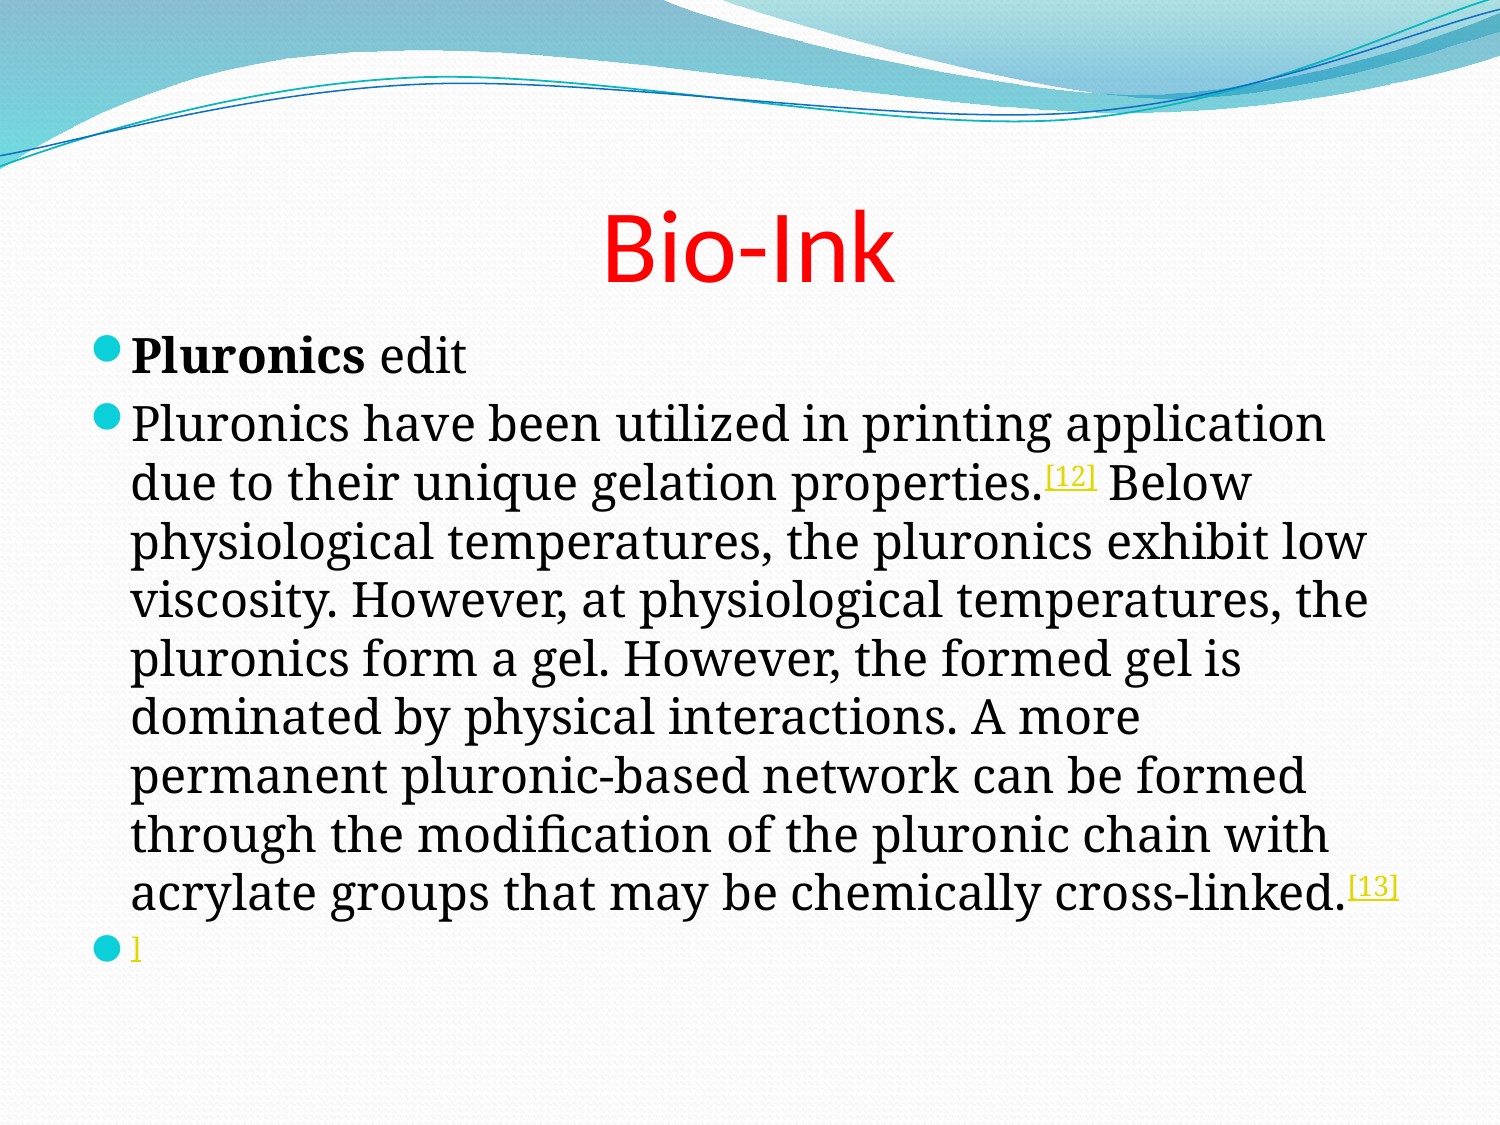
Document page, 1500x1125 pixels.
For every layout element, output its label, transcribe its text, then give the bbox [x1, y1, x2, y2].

title Bio-Ink [75, 115, 1425, 303]
list Pluronics edit Pluronics have been utilized in printing application due to their unique gelation properties.[12] Below physiological temperatures, the pluronics exhibit low viscosity. However, at physiological temperatures, the pluronics form a gel. However, the formed gel is dominated by physical interactions. A more permanent pluronic-based network can be formed through the modification of the pluronic chain with acrylate groups that may be chemically cross-linked.[13] ] [75, 317, 1425, 1038]
